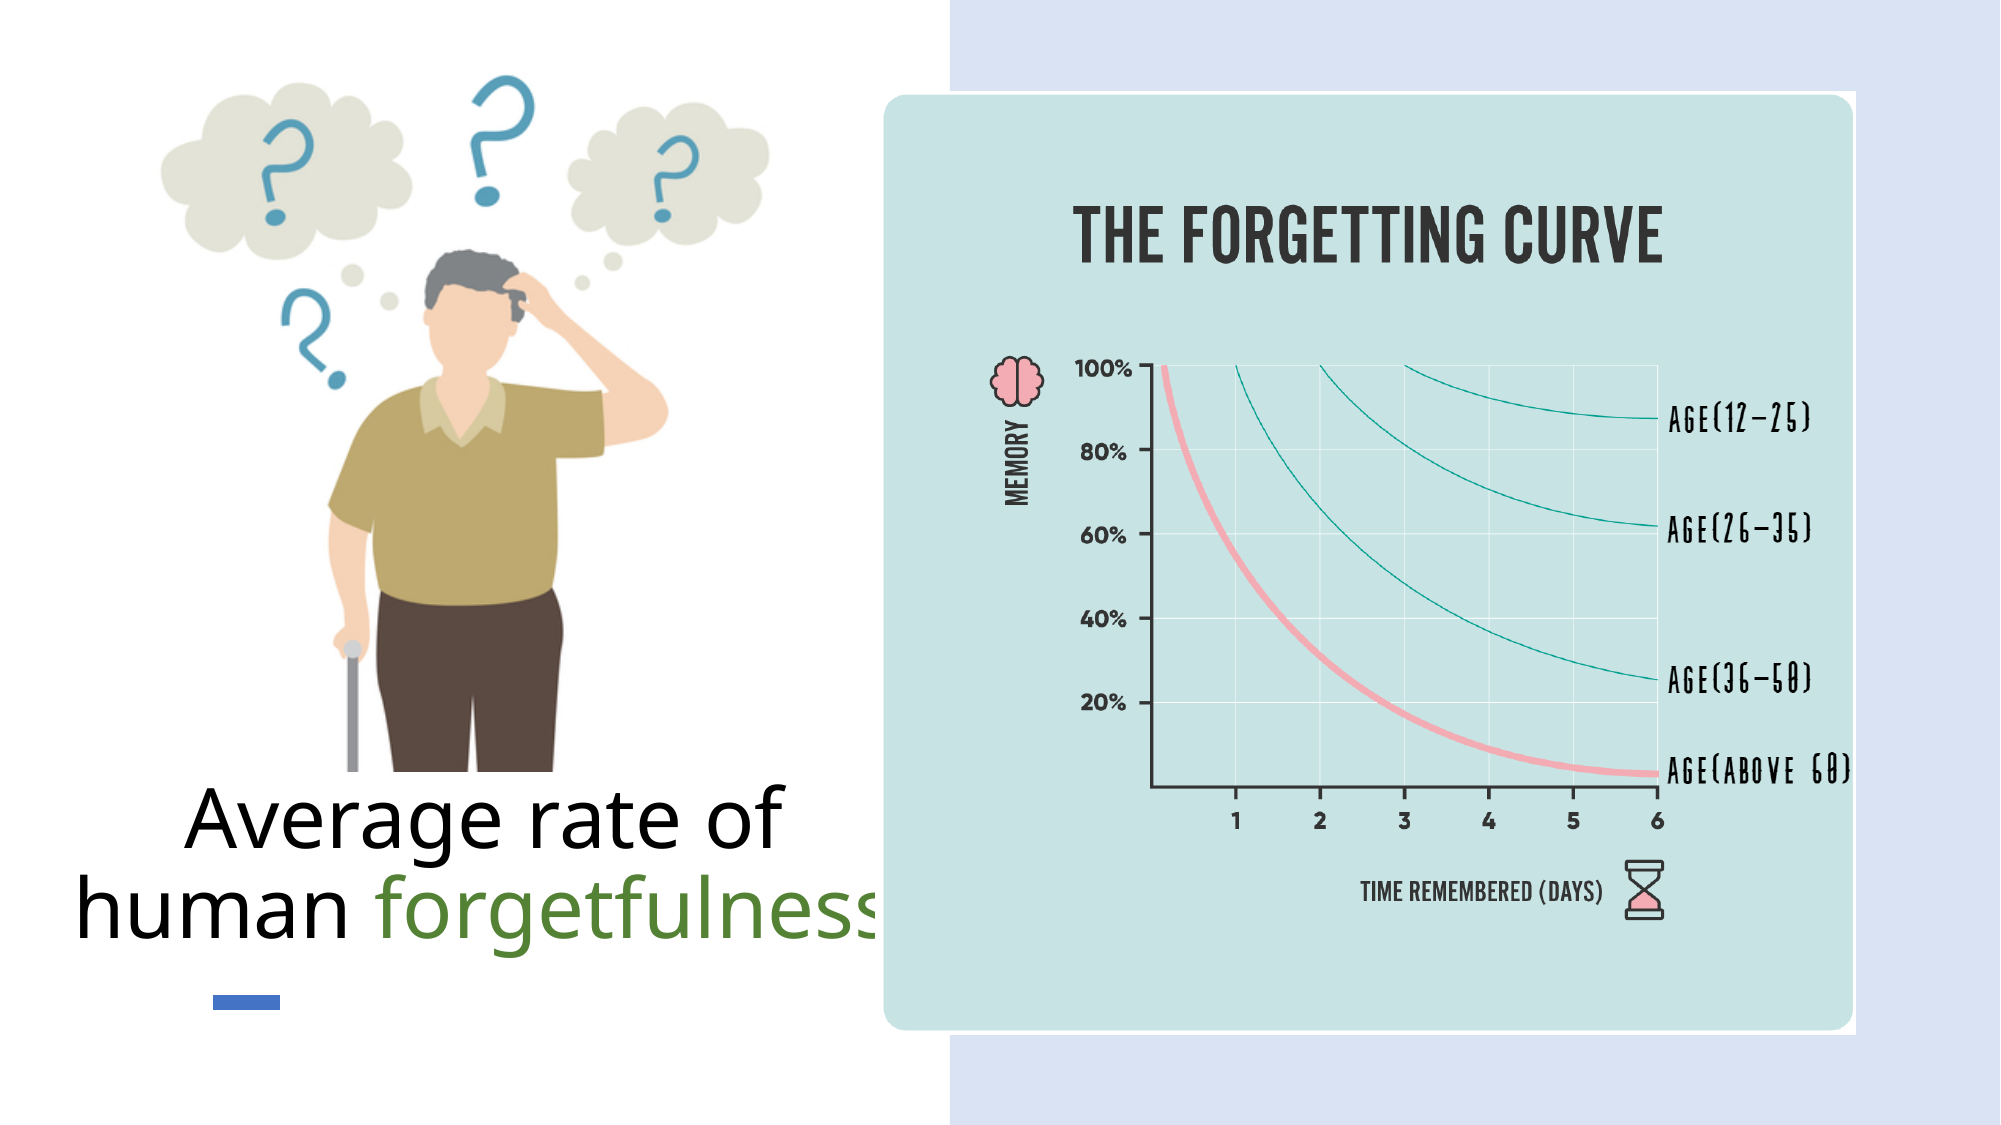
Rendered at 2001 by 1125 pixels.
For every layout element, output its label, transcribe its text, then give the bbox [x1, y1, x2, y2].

title Average rate of human forgetfulness [57, 664, 795, 964]
picture [93, 0, 1943, 1125]
